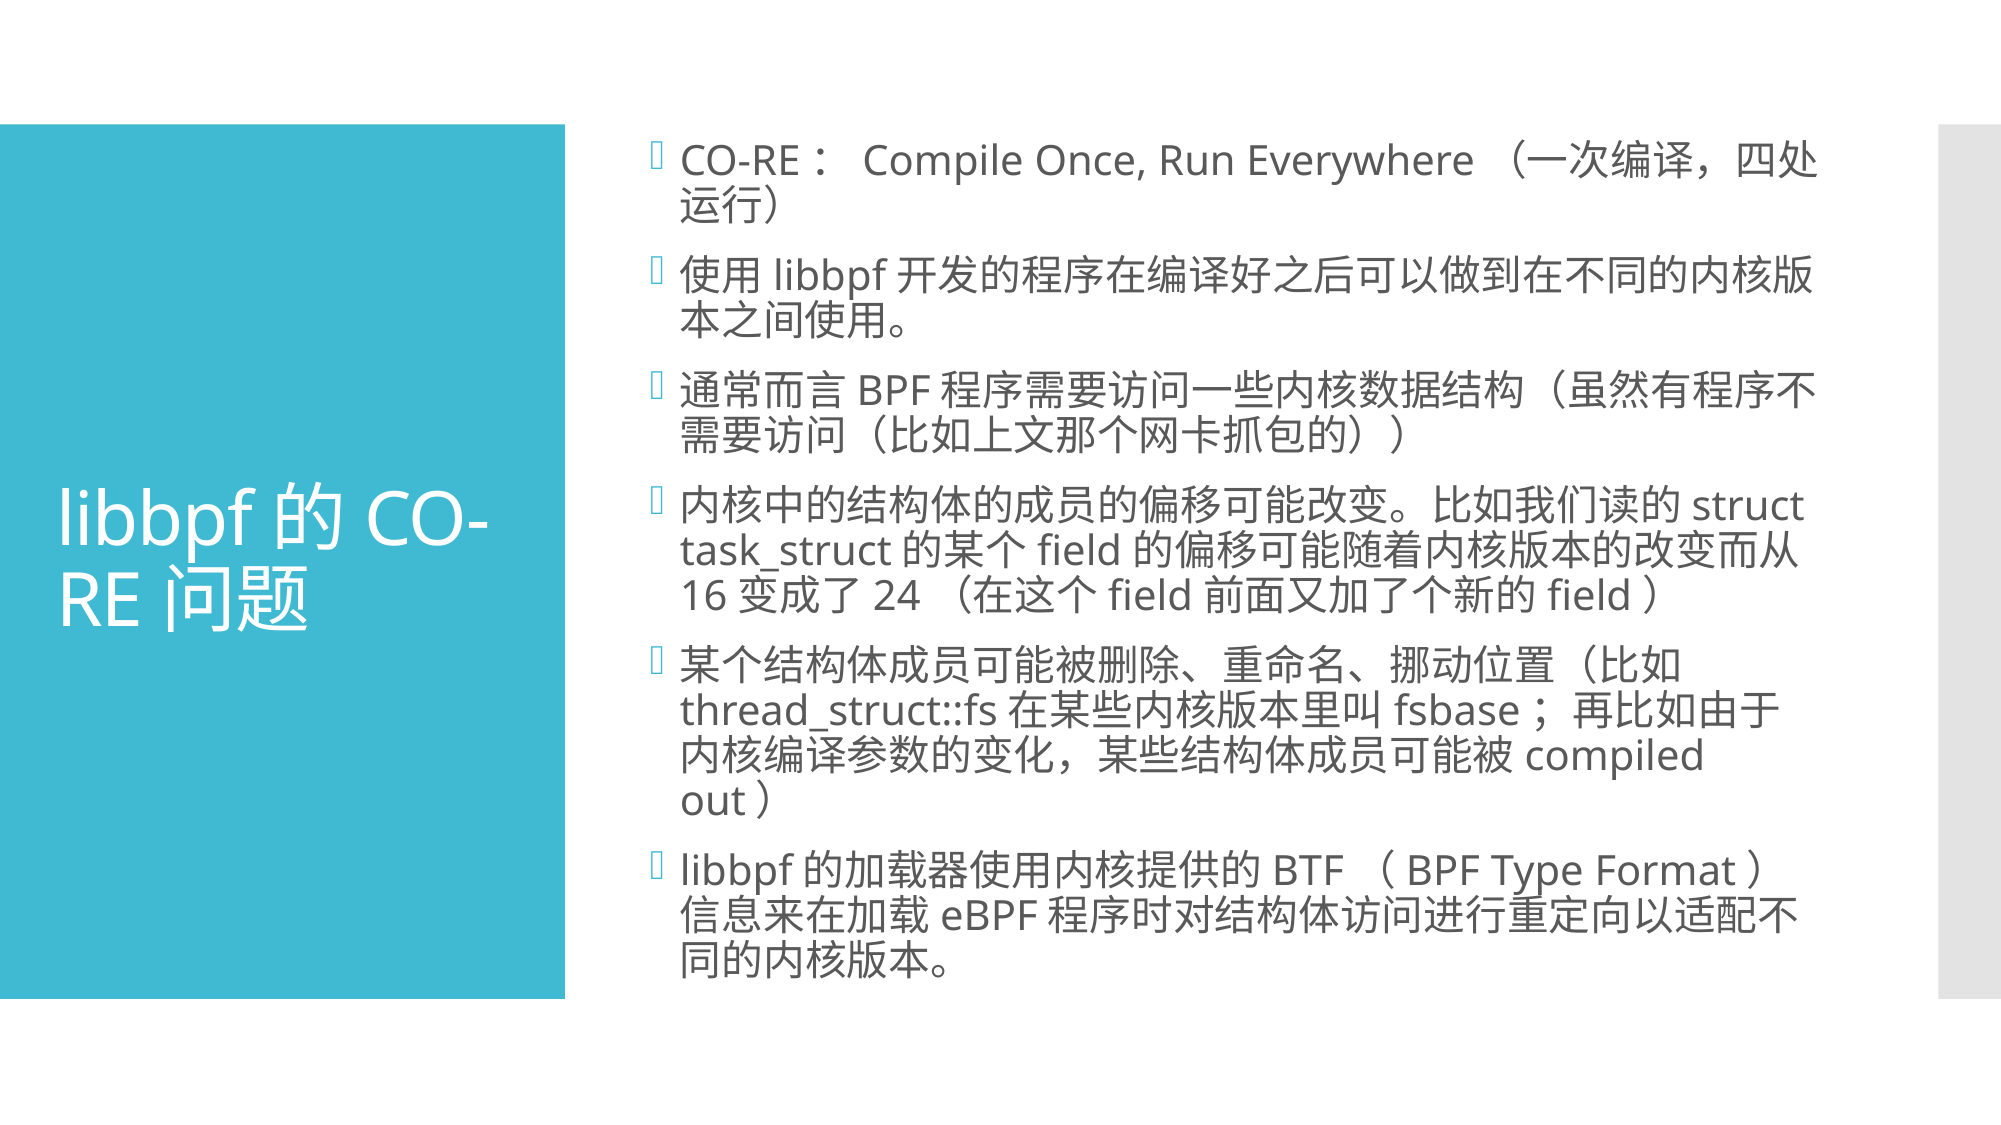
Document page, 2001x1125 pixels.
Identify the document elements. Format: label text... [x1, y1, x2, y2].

title libbpf的CO-RE问题 [41, 184, 525, 940]
list CO-RE：Compile Once, Run Everywhere（一次编译，四处运行） 使用libbpf开发的程序在编译好之后可以做到在不同的内核版本之间使用。 通常而言BPF程序需要访问一些内核数据结构（虽然有程序不需要访问（比如上文那个网卡抓包的）） 内核中的结构体的成员的偏移可能改变。比如我们读的struct task_struct的某个field的偏移可能随着内核版本的改变而从16变成了24（在这个field前面又加了个新的field） 某个结构体成员可能被删除、重命名、挪动位置（比如thread_struct::fs在某些内核版本里叫fsbase；再比如由于内核编译参数的变化，某些结构体成员可能被compiled out） libbpf的加载器使用内核提供的BTF（BPF Type Format）信息来在加载eBPF程序时对结构体访问进行重定向以适配不同的内核版本。 [634, 141, 1835, 982]
